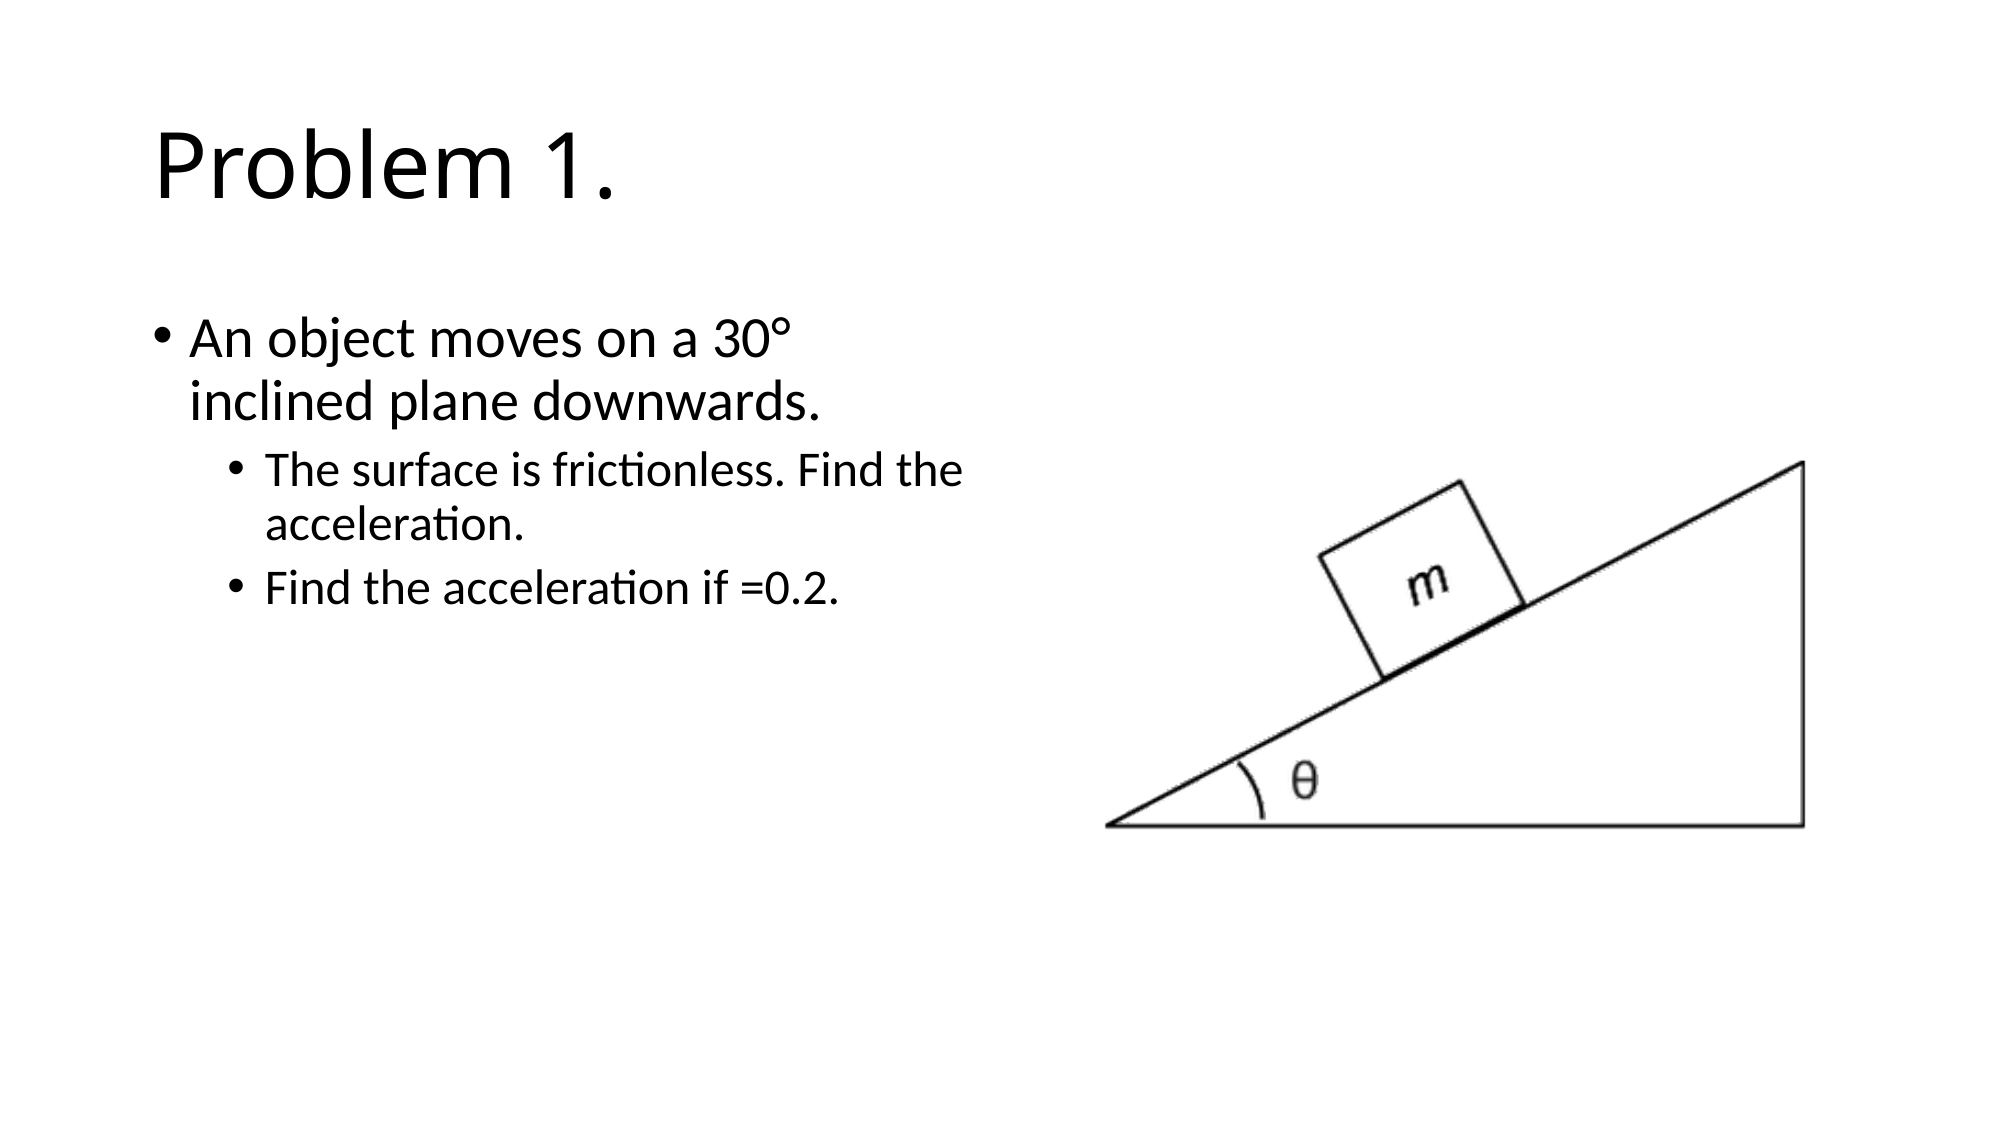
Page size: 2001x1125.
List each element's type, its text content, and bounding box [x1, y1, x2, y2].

title Problem 1. [137, 59, 1863, 278]
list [1077, 417, 1819, 843]
